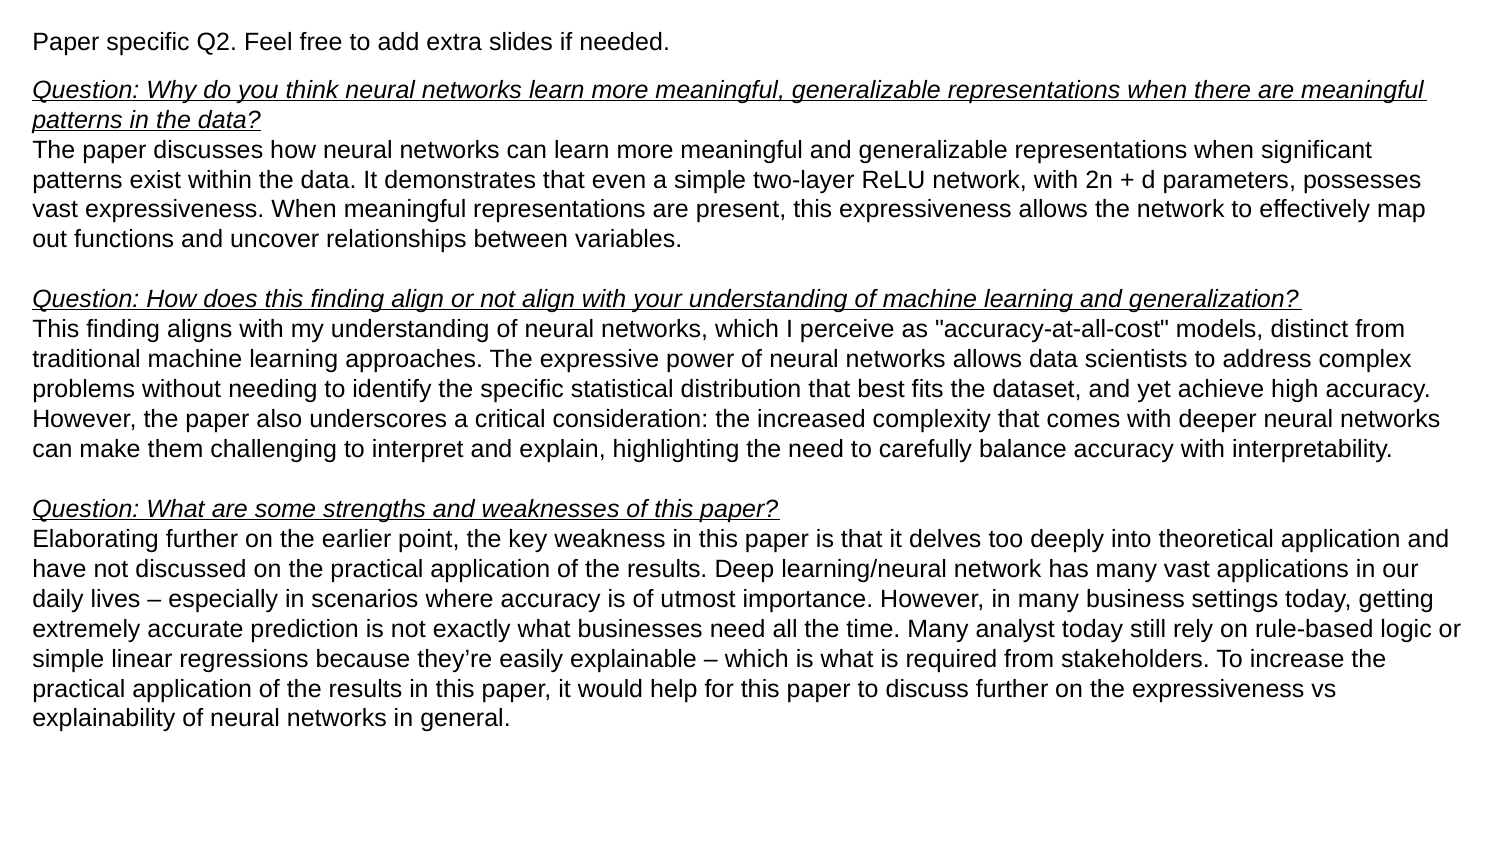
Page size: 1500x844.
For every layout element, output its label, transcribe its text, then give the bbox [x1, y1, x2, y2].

title Paper specific Q2. Feel free to add extra slides if needed. [17, 10, 1490, 824]
text_box Question: Why do you think neural networks learn more meaningful, generalizable representations when there are meaningful patterns in the data? The paper discusses how neural networks can learn more meaningful and generalizable representations when significant patterns exist within the data. It demonstrates that even a simple two-layer ReLU network, with 2n + d parameters, possesses vast expressiveness. When meaningful representations are present, this expressiveness allows the network to effectively map out functions and uncover relationships between variables. Question: How does this finding align or not align with your understanding of machine learning and generalization? This finding aligns with my understanding of neural networks, which I perceive as "accuracy-at-all-cost" models, distinct from traditional machine learning approaches. The expressive power of neural networks allows data scientists to address complex problems without needing to identify the specific statistical distribution that best fits the dataset, and yet achieve high accuracy. However, the paper also underscores a critical consideration: the increased complexity that comes with deeper neural networks can make them challenging to interpret and explain, highlighting the need to carefully balance accuracy with interpretability. Question: What are some strengths and weaknesses of this paper? Elaborating further on the earlier point, the key weakness in this paper is that it delves too deeply into theoretical application and have not discussed on the practical application of the results. Deep learning/neural network has many vast applications in our daily lives – especially in scenarios where accuracy is of utmost importance. However, in many business settings today, getting extremely accurate prediction is not exactly what businesses need all the time. Many analyst today still rely on rule-based logic or simple linear regressions because they’re easily explainable – which is what is required from stakeholders. To increase the practical application of the results in this paper, it would help for this paper to discuss further on the expressiveness vs explainability of neural networks in general. [17, 65, 1483, 740]
